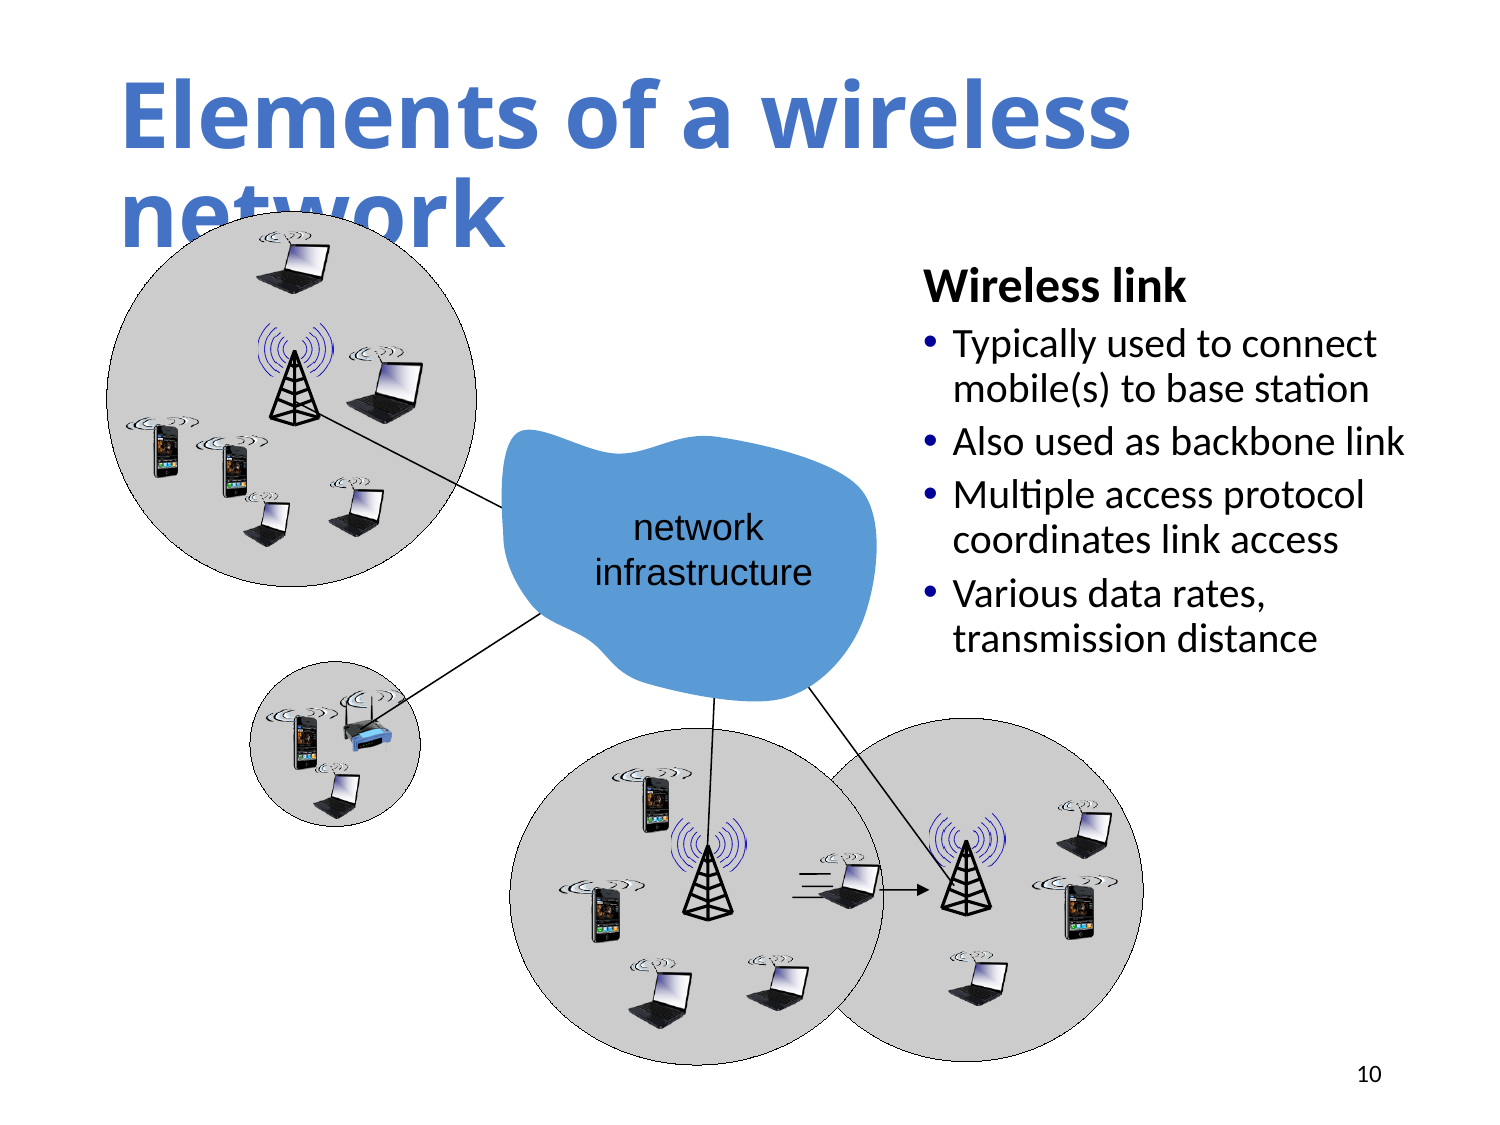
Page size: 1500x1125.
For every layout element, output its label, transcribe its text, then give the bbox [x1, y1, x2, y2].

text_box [929, 813, 1006, 916]
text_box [346, 344, 423, 424]
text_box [195, 434, 268, 498]
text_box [1056, 798, 1112, 859]
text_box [1031, 874, 1118, 940]
text_box [880, 883, 929, 897]
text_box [243, 490, 290, 547]
text_box [509, 728, 884, 1066]
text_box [258, 323, 334, 425]
text_box [831, 718, 1144, 1062]
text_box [746, 953, 809, 1011]
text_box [339, 688, 405, 752]
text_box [328, 476, 384, 537]
title Elements of a wireless network [103, 59, 1397, 278]
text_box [265, 706, 339, 770]
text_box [628, 956, 692, 1029]
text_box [256, 229, 330, 294]
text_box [558, 878, 645, 943]
text_box [249, 661, 421, 827]
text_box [498, 419, 886, 709]
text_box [313, 761, 360, 819]
text_box Wireless link Typically used to connect mobile(s) to base station Also used as backbone link Multiple access protocol coordinates link access Various data rates, transmission distance [908, 251, 1500, 675]
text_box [611, 766, 692, 833]
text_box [818, 851, 880, 909]
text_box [671, 818, 747, 920]
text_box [124, 415, 199, 478]
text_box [948, 949, 1008, 1006]
text_box [106, 211, 477, 587]
slide_number 10 [1059, 1042, 1397, 1103]
